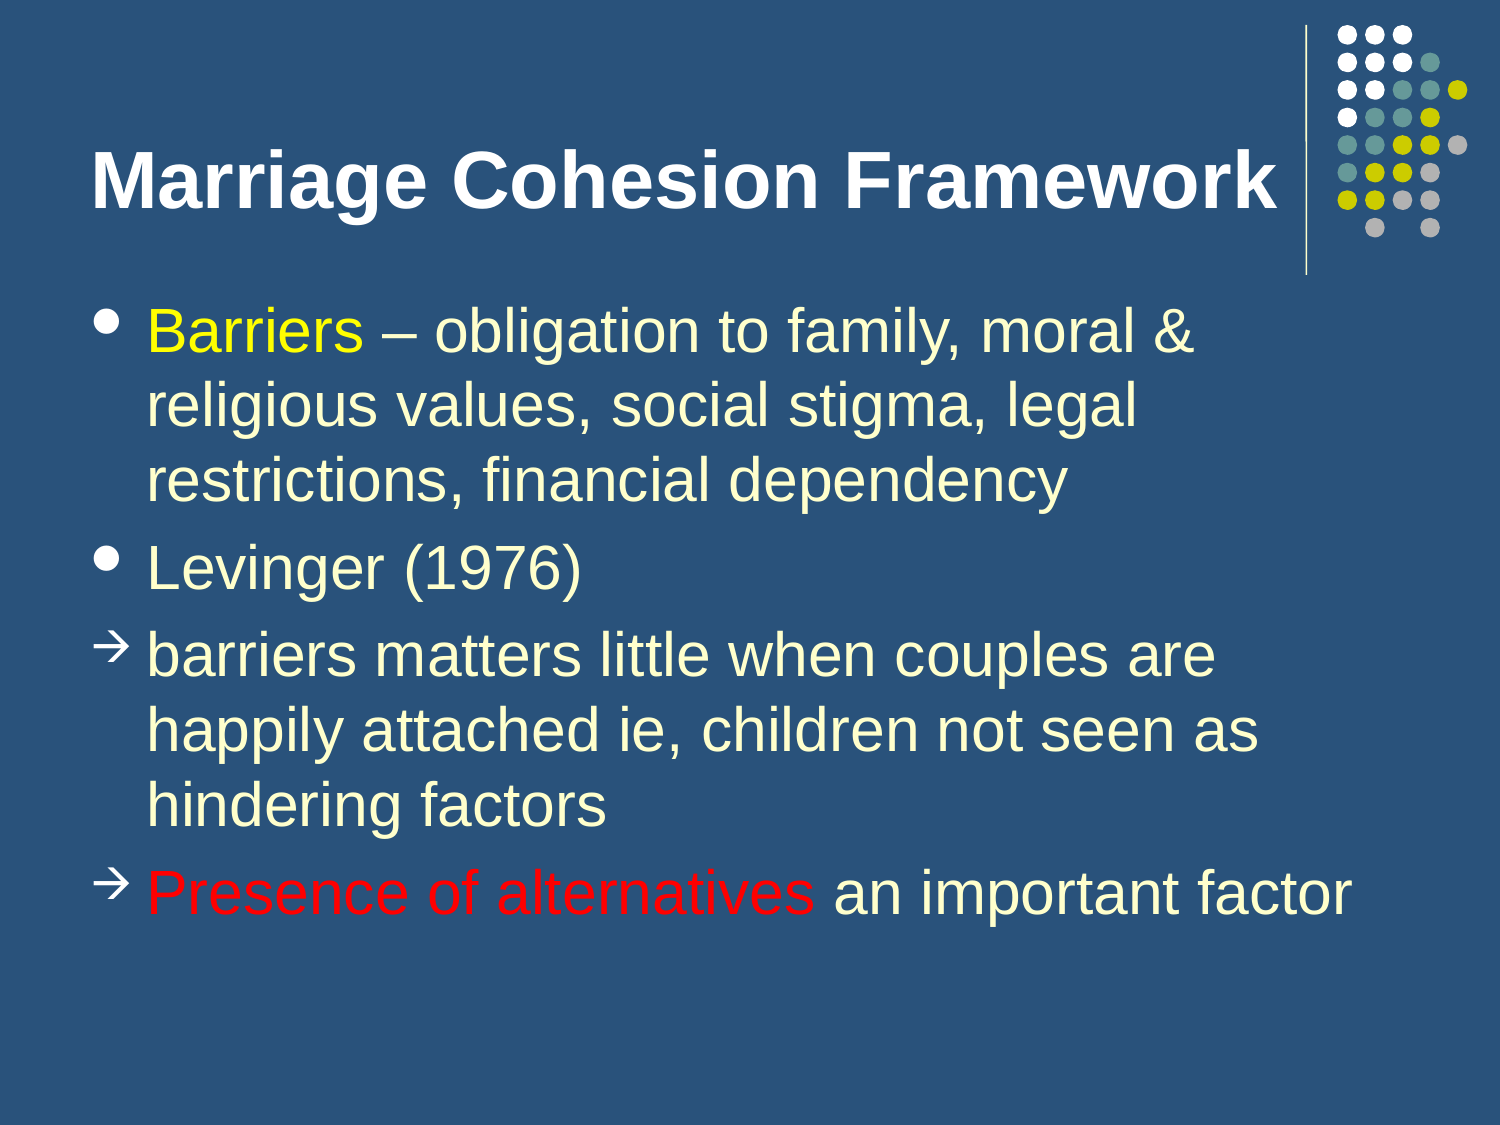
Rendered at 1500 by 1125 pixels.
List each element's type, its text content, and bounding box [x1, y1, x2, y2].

title Marriage Cohesion Framework [74, 19, 1313, 233]
list Barriers – obligation to family, moral & religious values, social stigma, legal restrictions, financial dependency Levinger (1976) barriers matters little when couples are happily attached ie, children not seen as hindering factors Presence of alternatives an important factor [74, 281, 1426, 1006]
